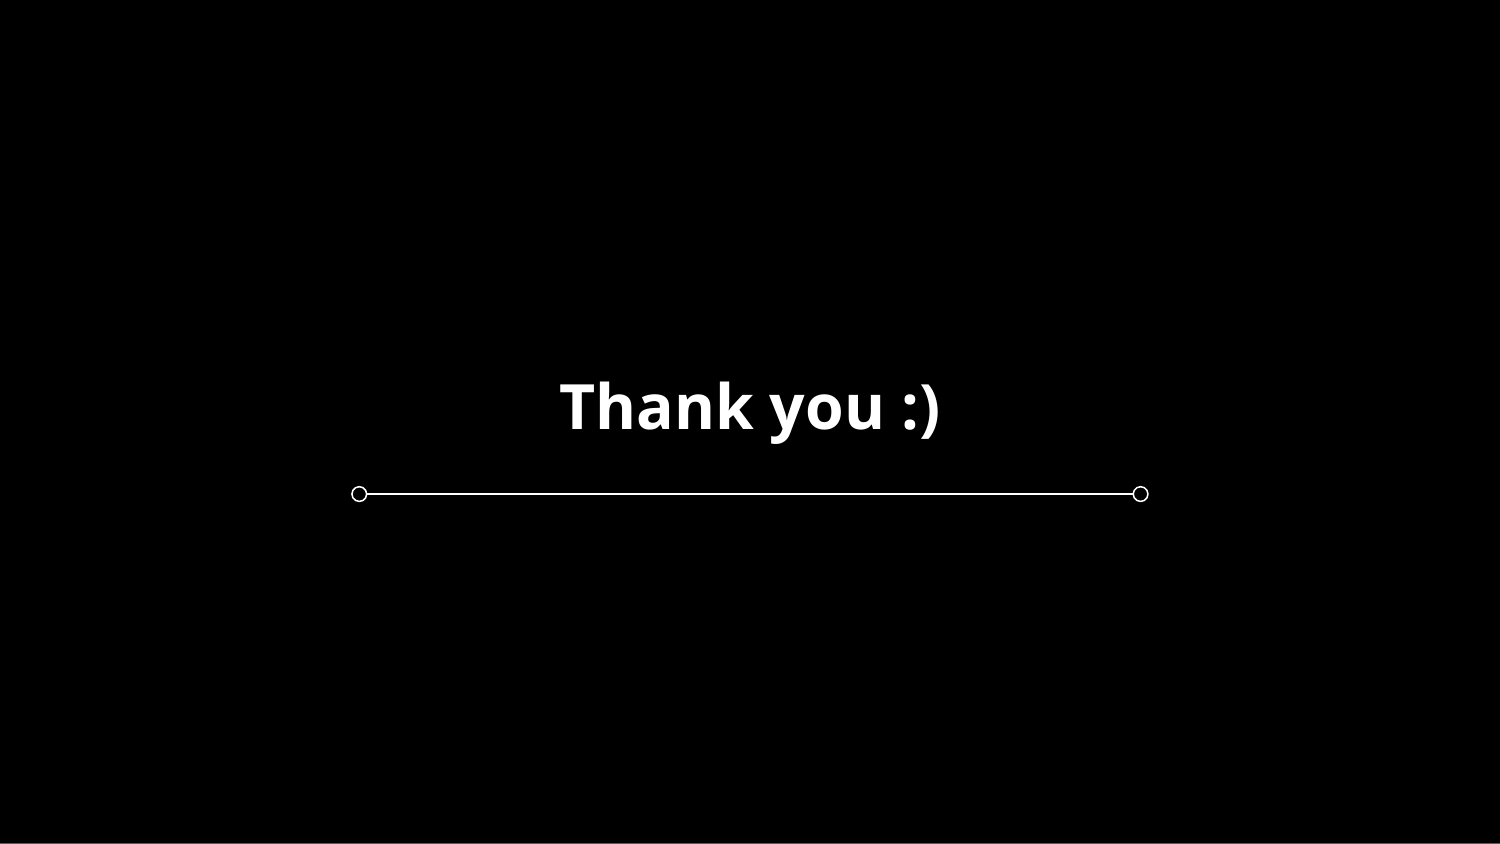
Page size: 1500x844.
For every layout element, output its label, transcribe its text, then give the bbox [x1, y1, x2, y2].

title Thank you :) [208, 267, 1292, 458]
